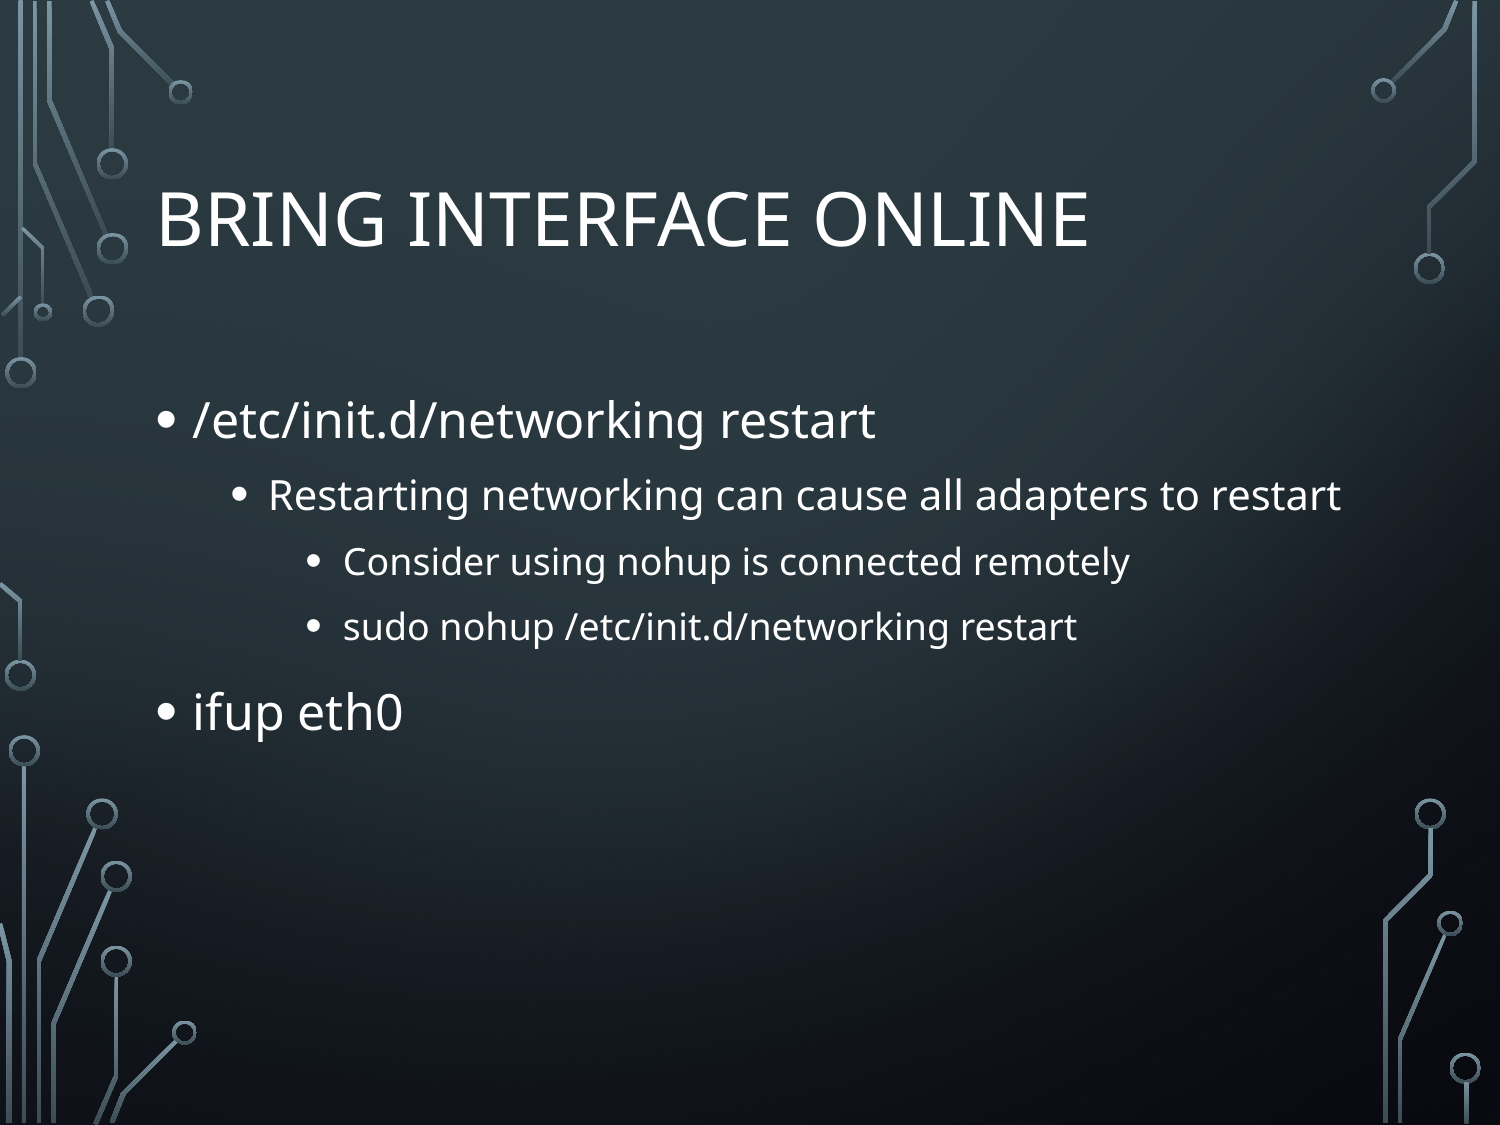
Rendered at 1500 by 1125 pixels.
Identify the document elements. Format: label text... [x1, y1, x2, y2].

list /etc/init.d/networking restart Restarting networking can cause all adapters to restart Consider using nohup is connected remotely sudo nohup /etc/init.d/networking restart ifup eth0 [140, 369, 1360, 950]
title Bring interface online [140, 101, 1360, 344]
